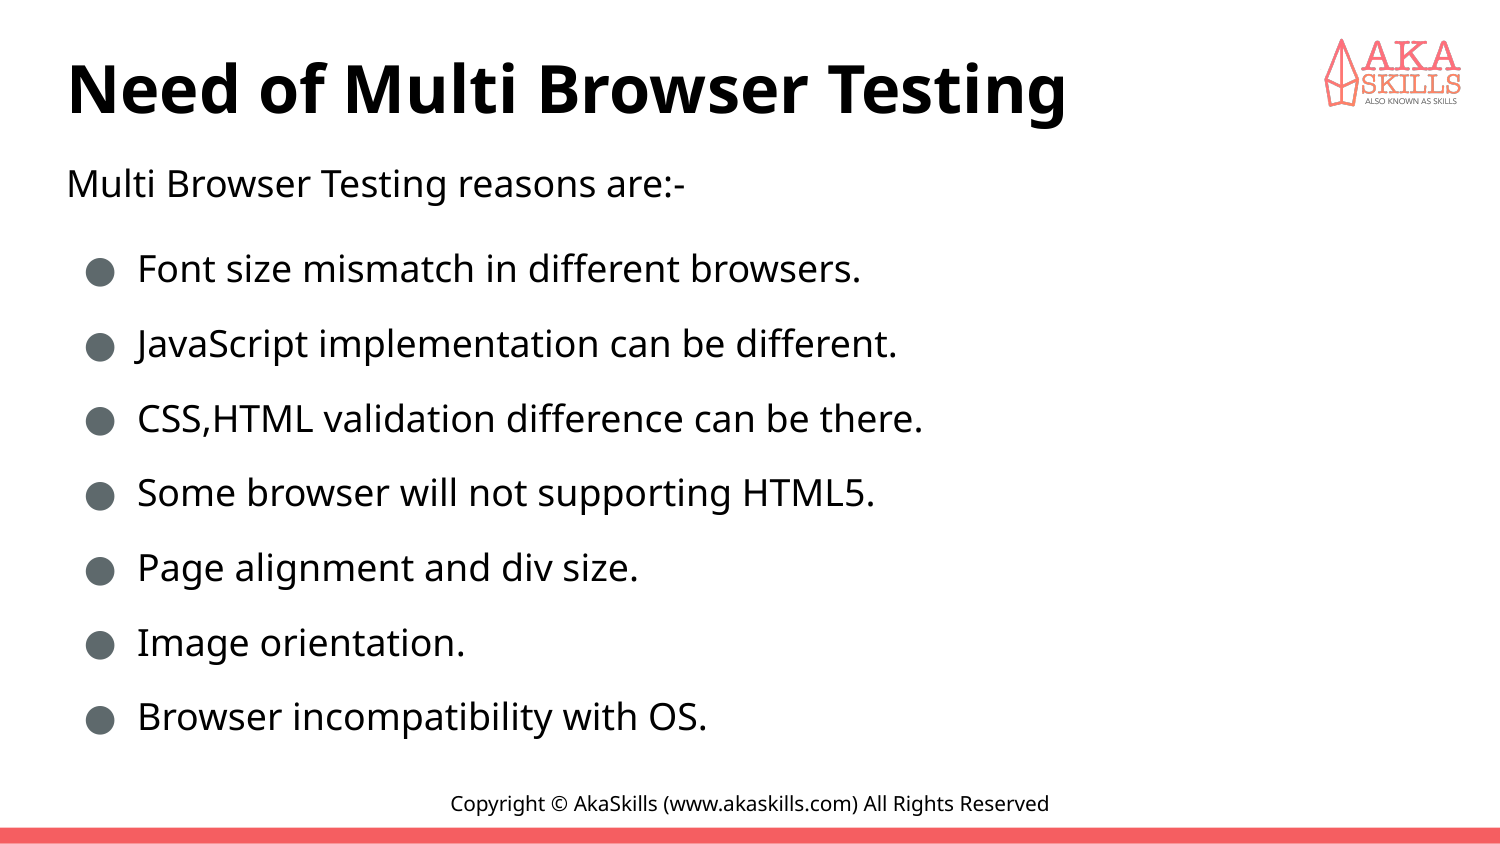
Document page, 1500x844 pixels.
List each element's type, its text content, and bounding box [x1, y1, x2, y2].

picture [1449, 33, 1469, 114]
title Need of Multi Browser Testing [51, 32, 1449, 133]
list Multi Browser Testing reasons are:- Font size mismatch in different browsers. JavaScript implementation can be different. CSS,HTML validation difference can be there. Some browser will not supporting HTML5. Page alignment and div size. Image orientation. Browser incompatibility with OS. [51, 138, 1449, 792]
